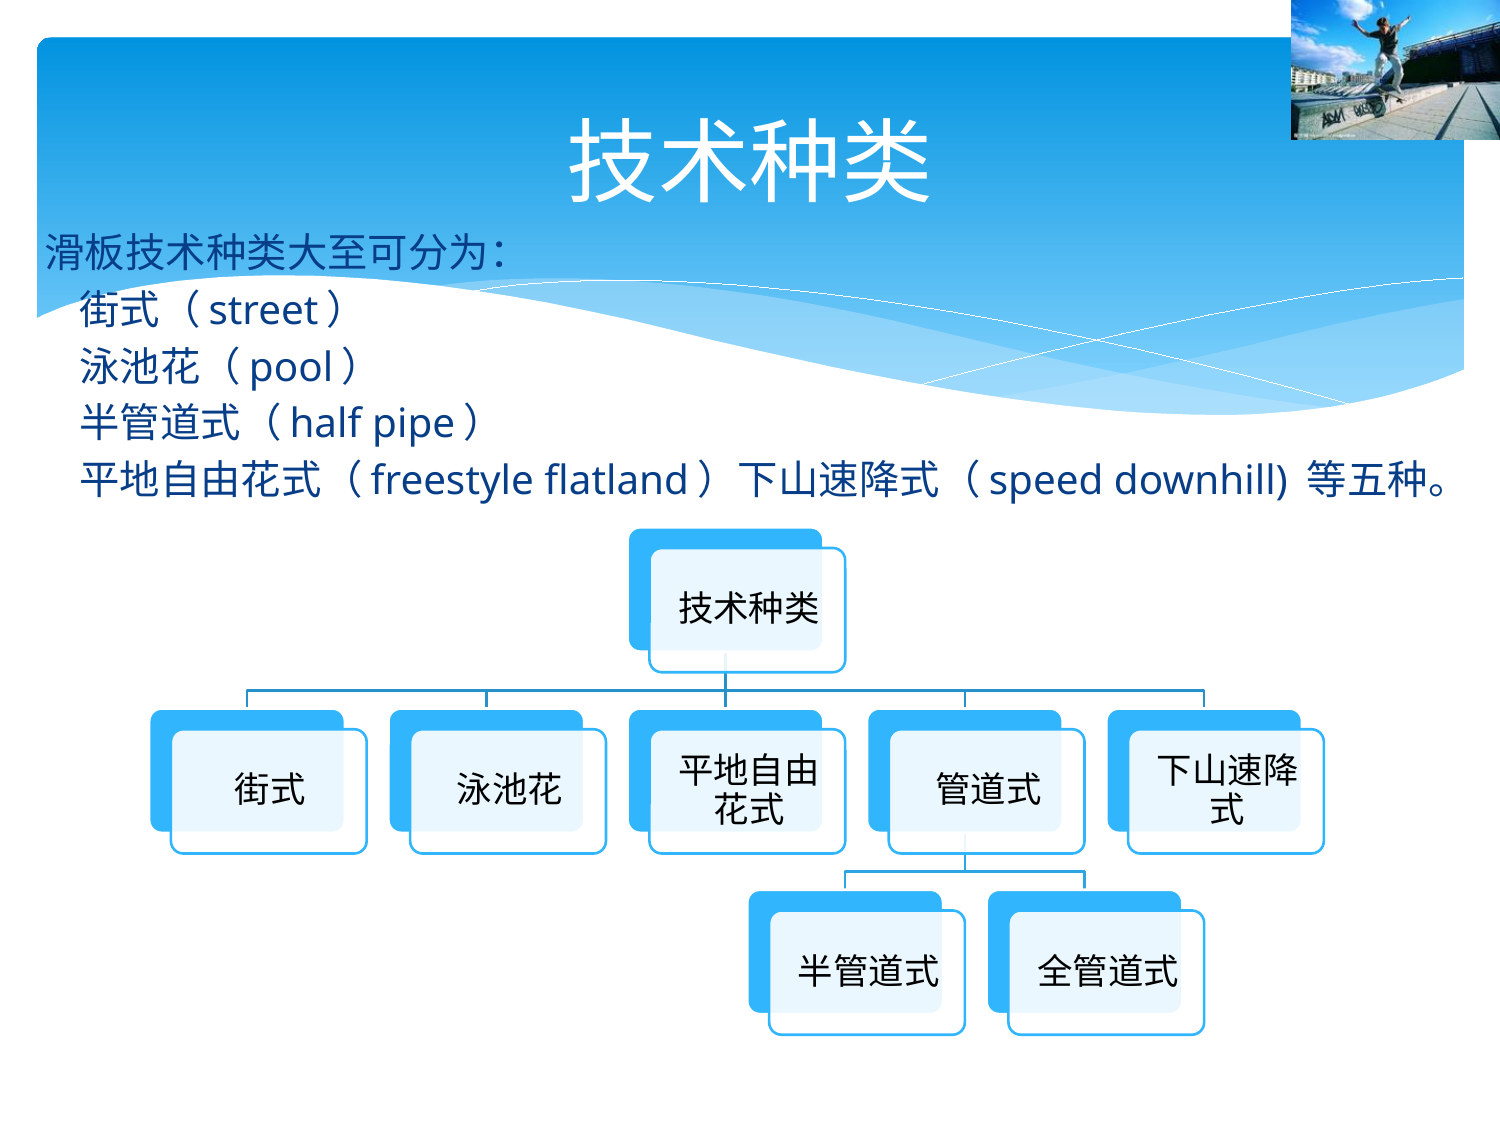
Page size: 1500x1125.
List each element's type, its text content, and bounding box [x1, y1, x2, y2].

list 滑板技术种类大至可分为： 街式（street） 泳池花（pool） 半管道式（half pipe） 平地自由花式（freestyle flatland）下山速降式（speed downhill) 等五种。 [29, 219, 1500, 528]
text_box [61, 526, 1412, 1036]
picture [1291, 0, 1500, 140]
title 技术种类 [75, 55, 1425, 261]
